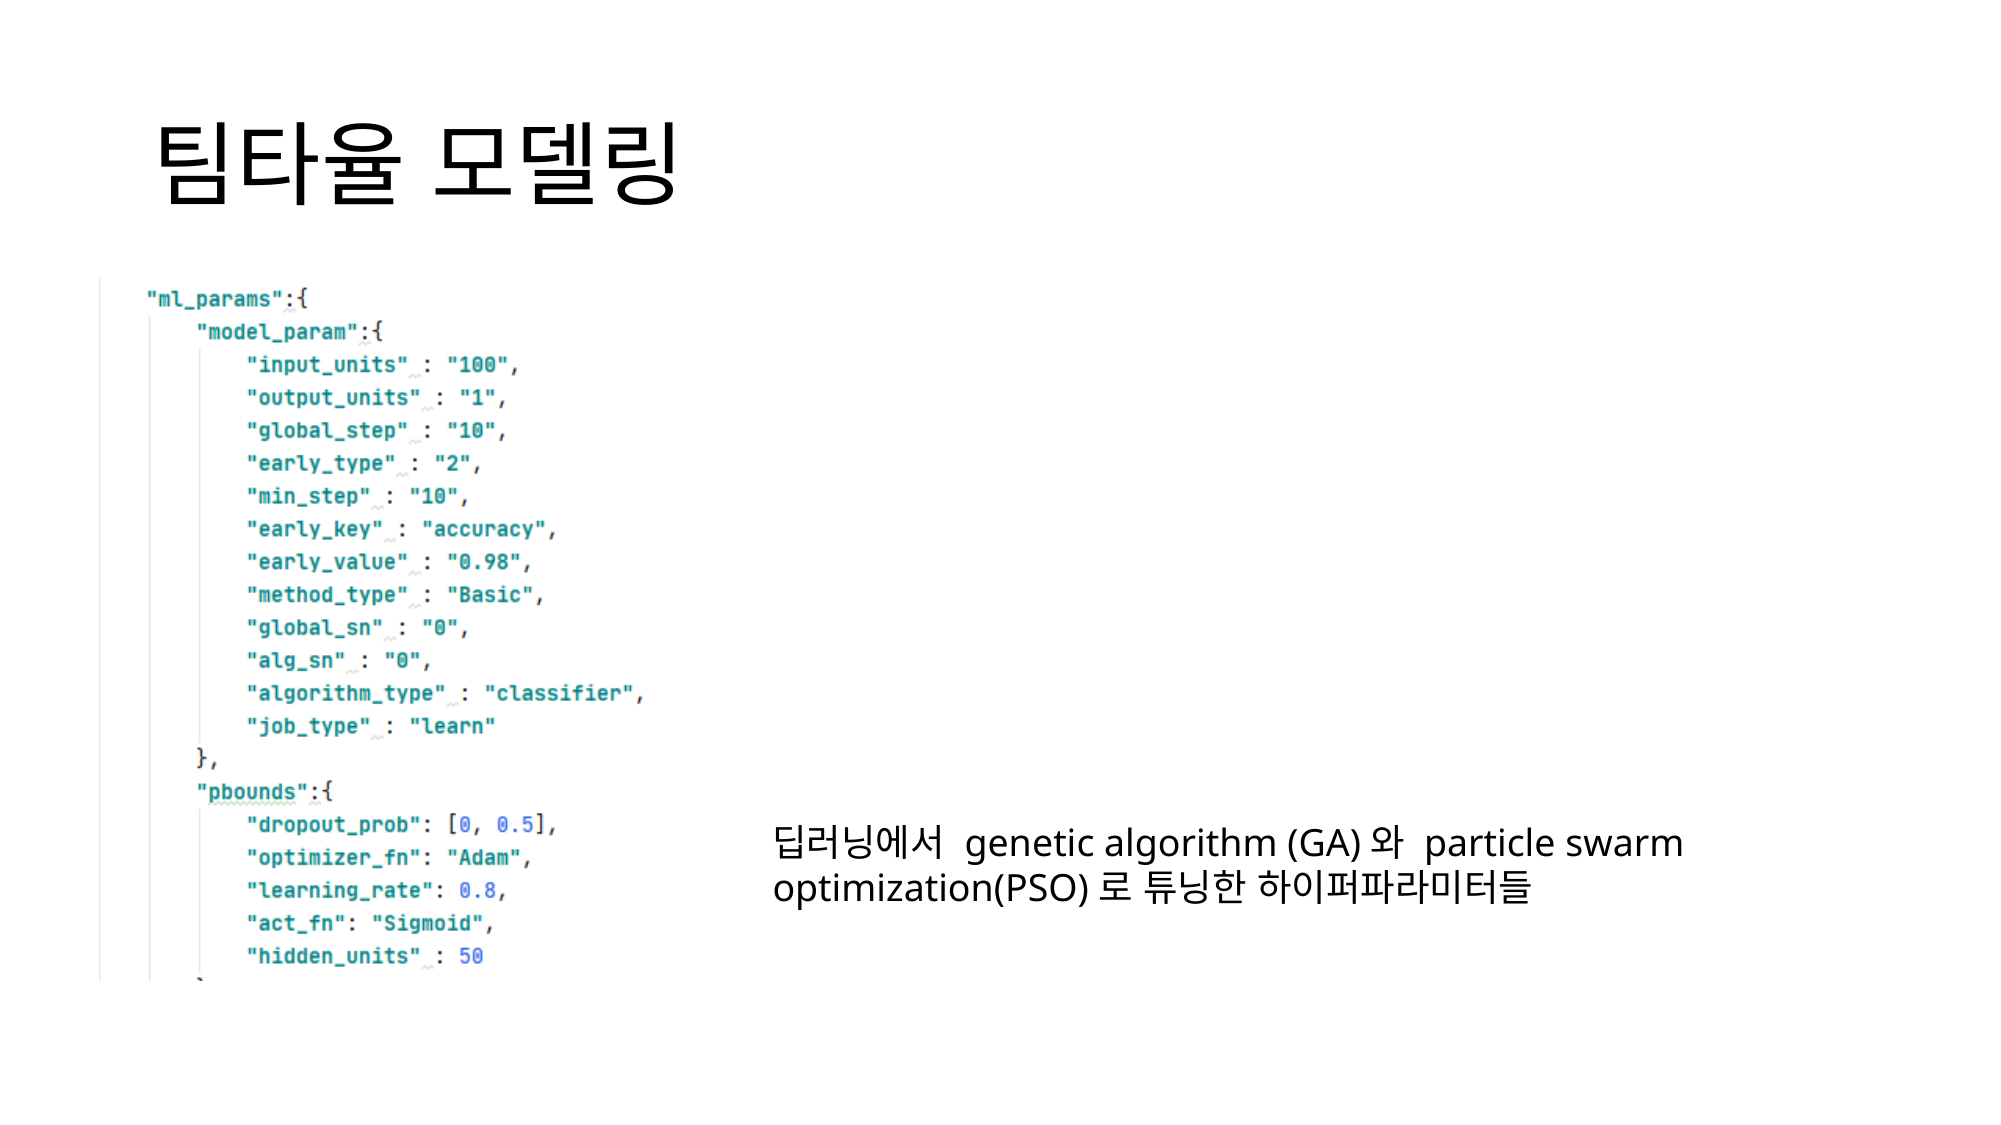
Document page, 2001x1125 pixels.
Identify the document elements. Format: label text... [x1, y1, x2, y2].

picture [99, 277, 827, 981]
text_box 딥러닝에서 genetic algorithm (GA)와 particle swarm optimization(PSO)로 튜닝한 하이퍼파라미터들 [827, 811, 1841, 917]
title 팀타율 모델링 [137, 59, 1863, 278]
